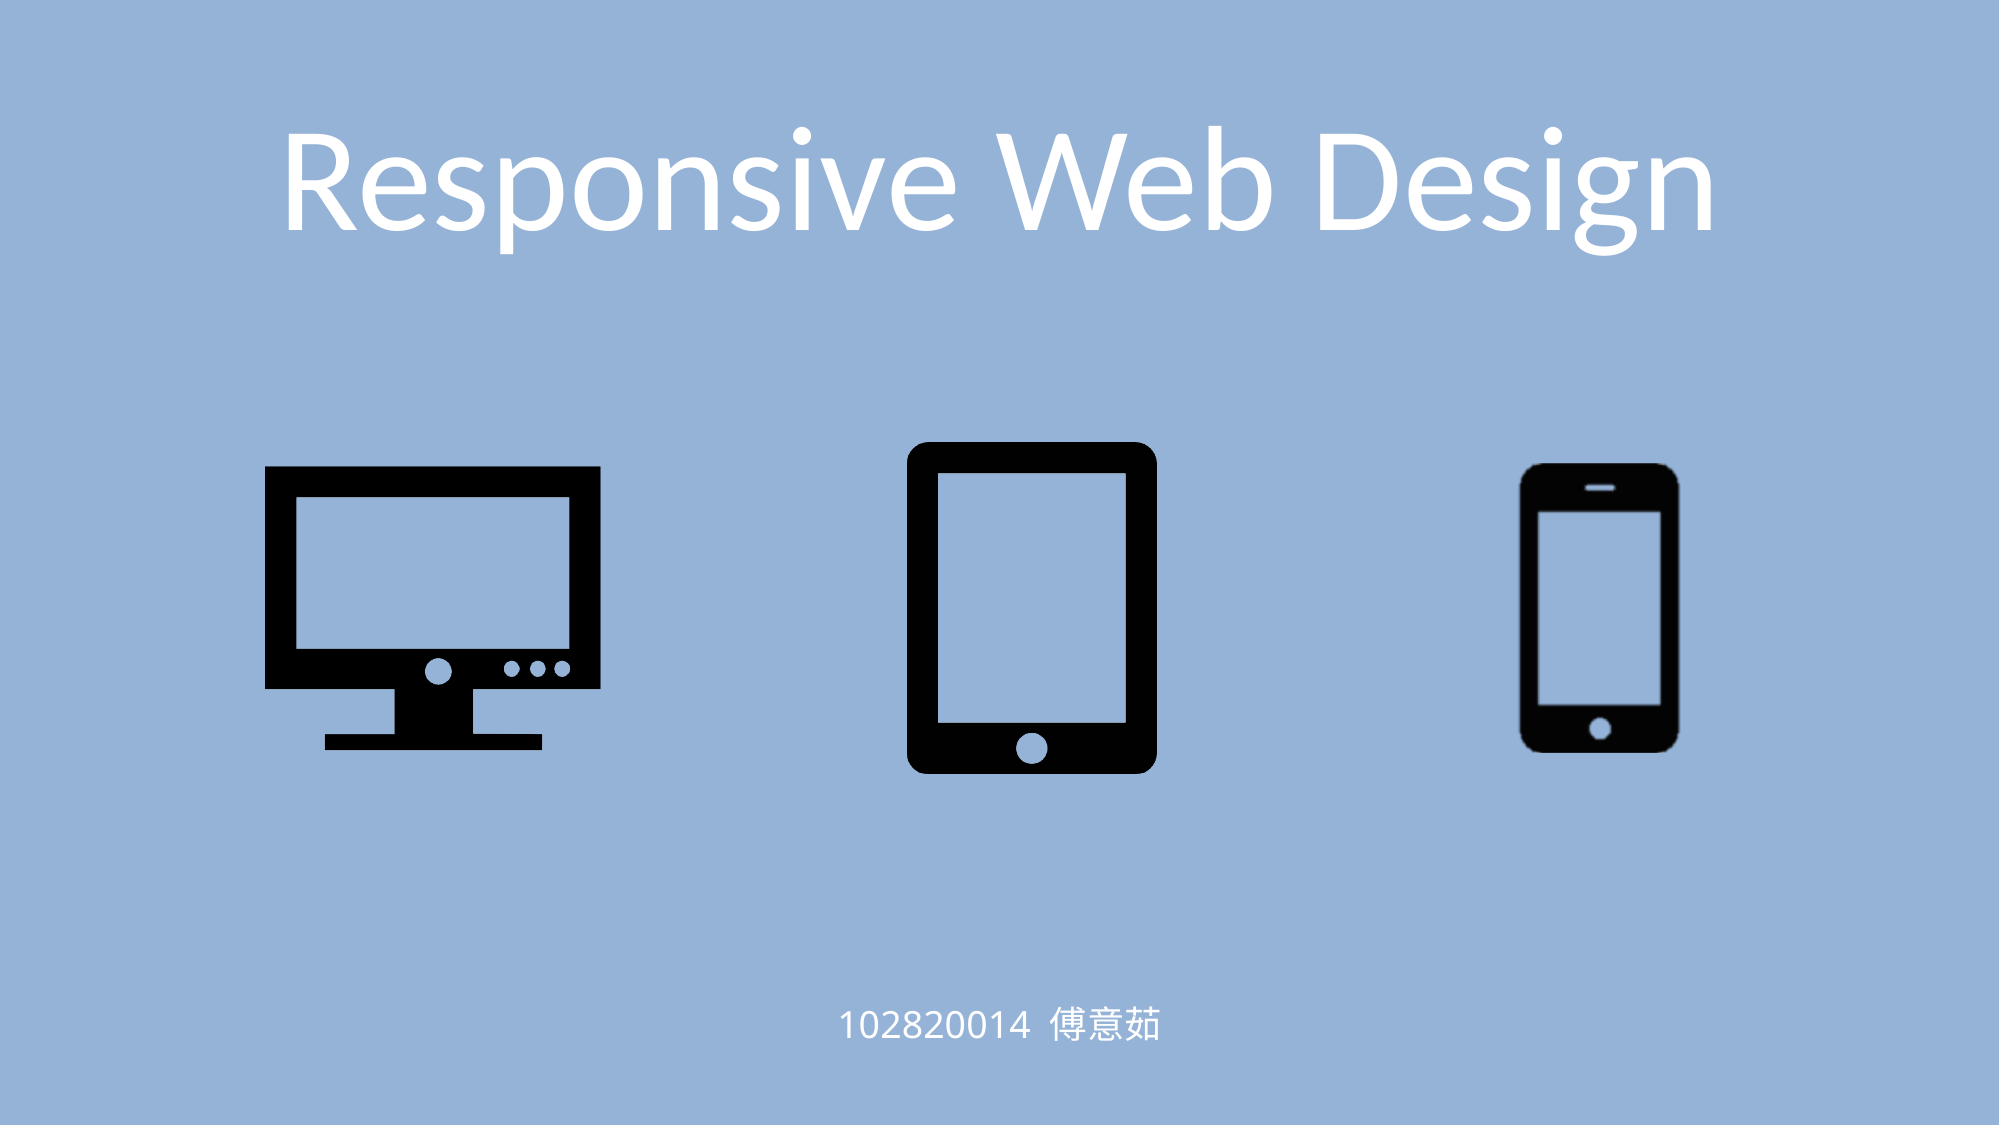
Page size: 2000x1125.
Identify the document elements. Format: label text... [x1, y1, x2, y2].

text_box Responsive Web Design [263, 72, 1736, 268]
text_box 102820014 傅意茹 [822, 993, 1177, 1054]
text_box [256, 431, 1744, 785]
